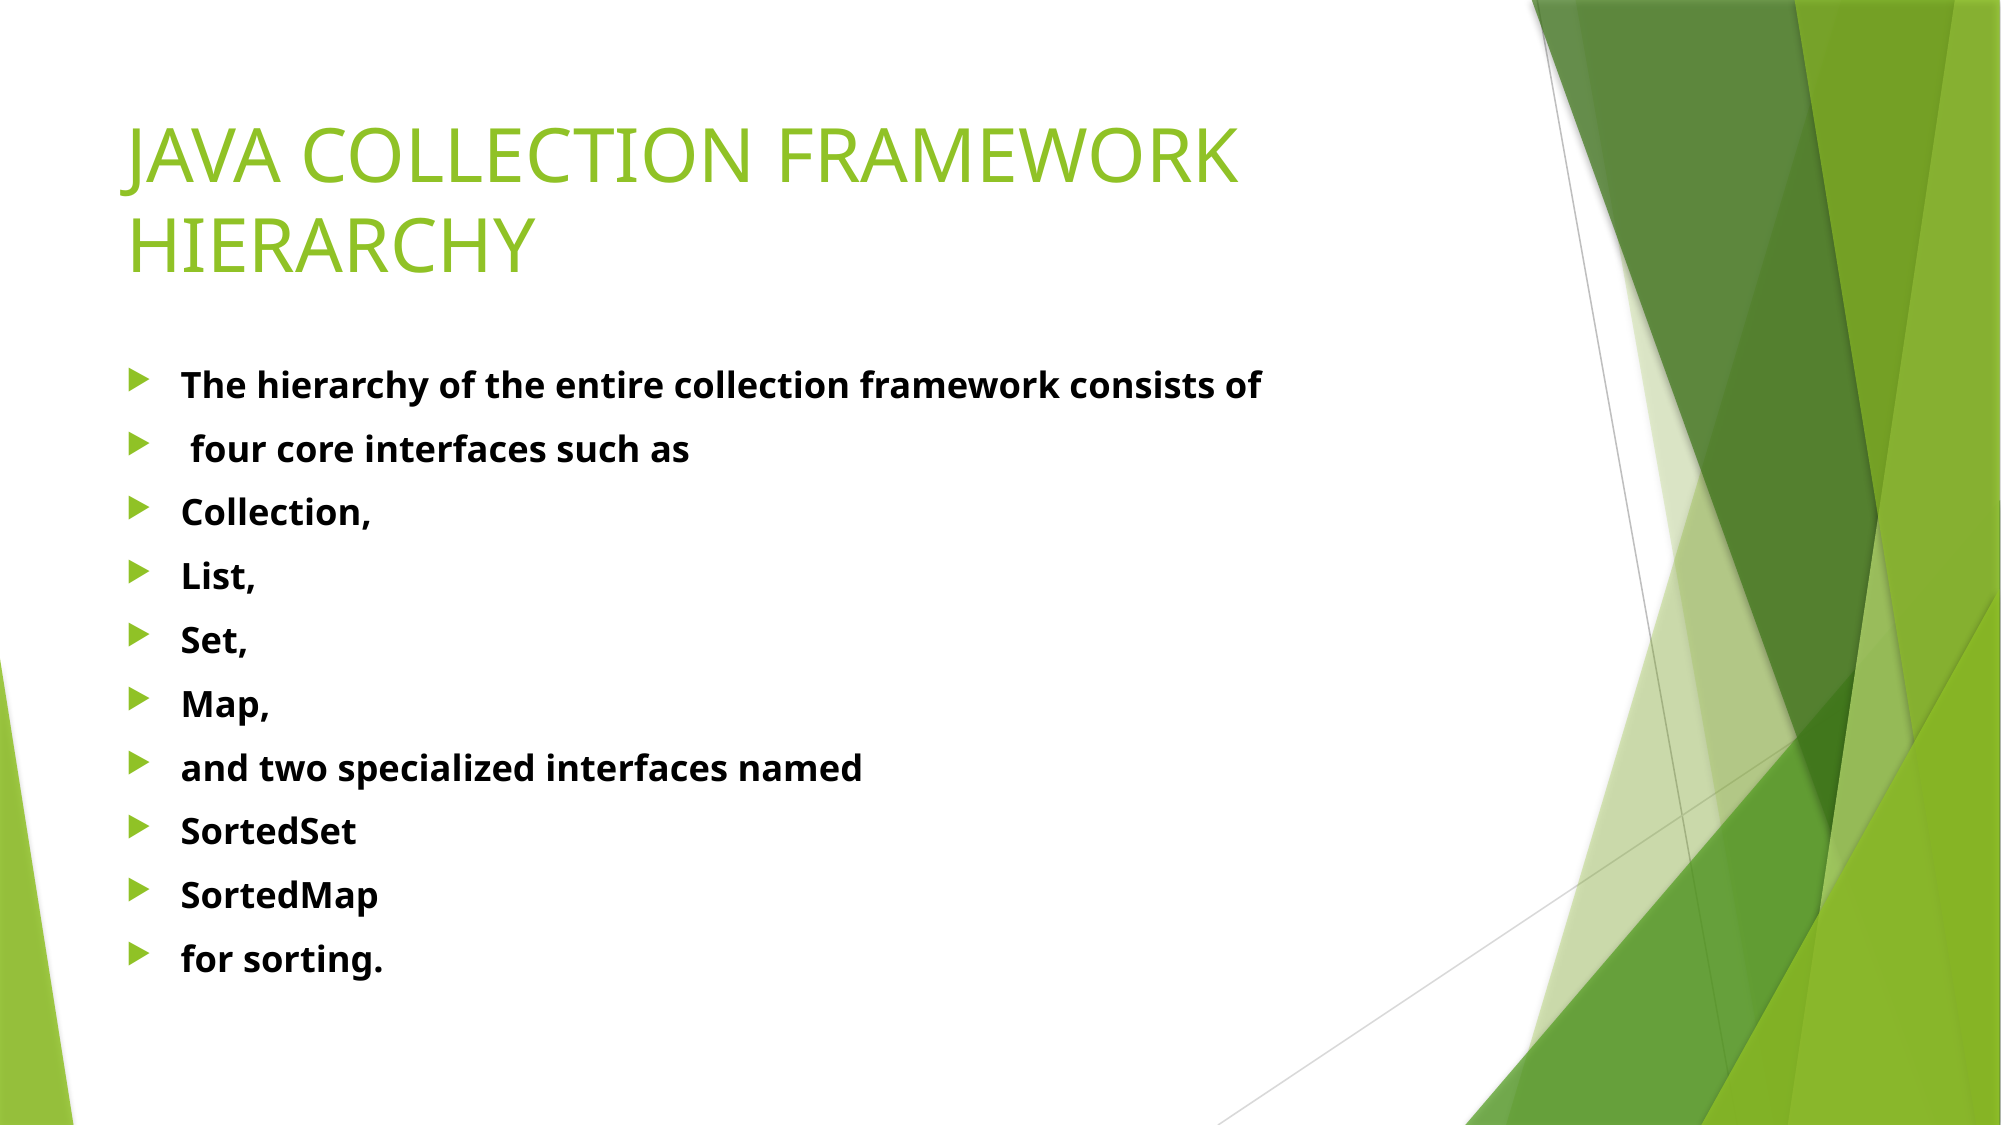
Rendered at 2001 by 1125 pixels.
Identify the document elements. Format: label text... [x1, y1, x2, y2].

list The hierarchy of the entire collection framework consists of four core interfaces such as Collection, List, Set, Map, and two specialized interfaces named SortedSet SortedMap for sorting. [111, 354, 1522, 992]
title JAVA COLLECTION FRAMEWORK HIERARCHY [111, 99, 1522, 317]
